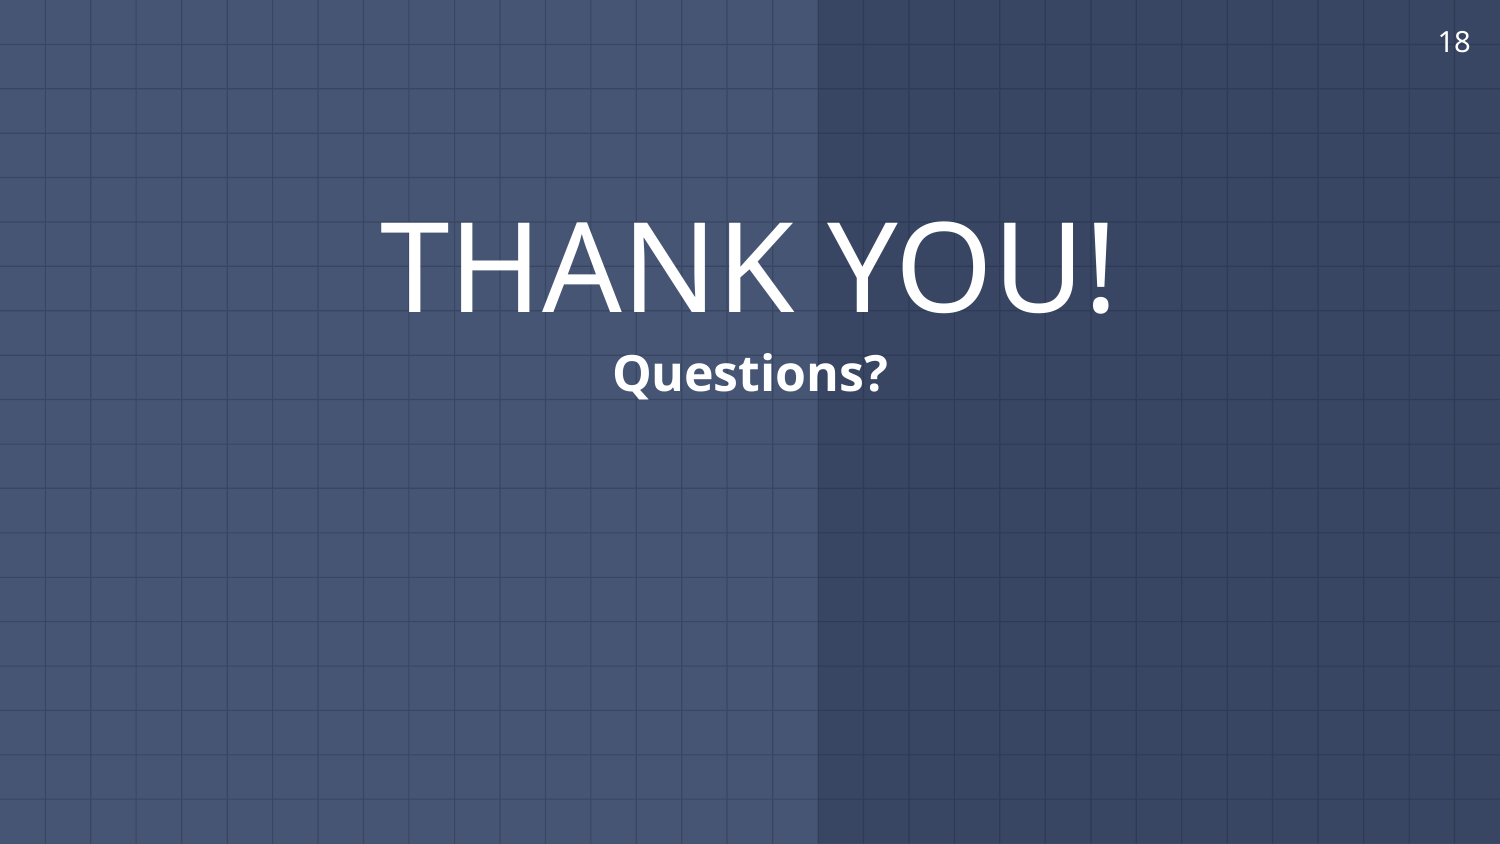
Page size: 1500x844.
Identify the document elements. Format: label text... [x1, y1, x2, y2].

title THANK YOU! [281, 172, 1219, 313]
slide_number 18 [1408, 0, 1500, 88]
list Questions? [423, 325, 1077, 437]
